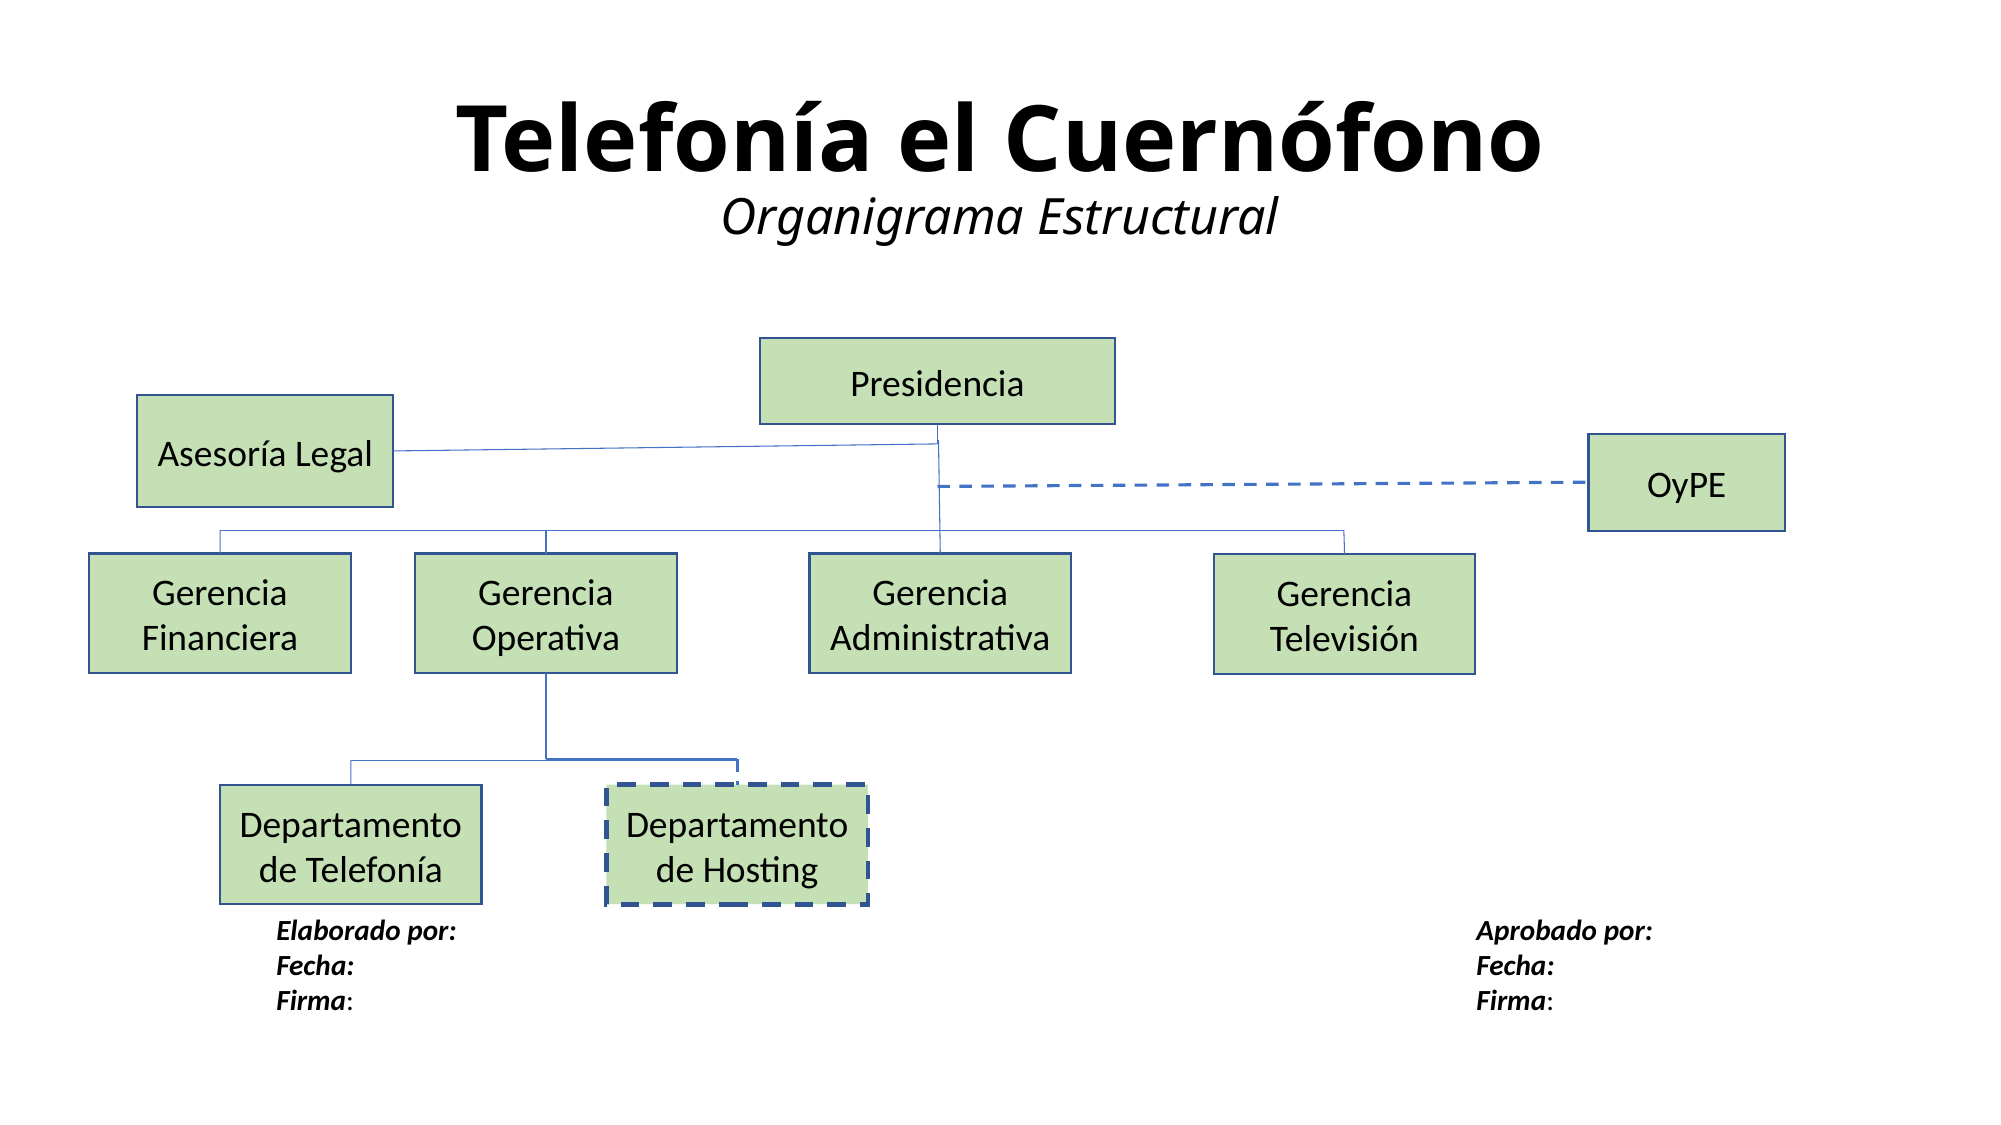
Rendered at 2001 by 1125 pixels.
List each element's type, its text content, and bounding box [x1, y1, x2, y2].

text_box Gerencia Televisión [1213, 553, 1476, 675]
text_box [393, 443, 938, 451]
title Telefonía el Cuernófono Organigrama Estructural [137, 59, 1863, 278]
text_box Departamento de Hosting [605, 784, 869, 905]
text_box Presidencia [759, 337, 1116, 425]
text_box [941, 482, 1589, 487]
text_box Elaborado por: Fecha: Firma: [261, 905, 483, 1024]
text_box OyPE [1587, 433, 1786, 532]
text_box Gerencia Administrativa [808, 552, 1072, 674]
text_box Gerencia Financiera [88, 552, 352, 674]
text_box Departamento de Telefonía [219, 784, 483, 905]
text_box Aprobado por: Fecha: Firma: [1461, 904, 1683, 1024]
text_box Gerencia Operativa [414, 552, 678, 674]
text_box Asesoría Legal [136, 394, 394, 508]
